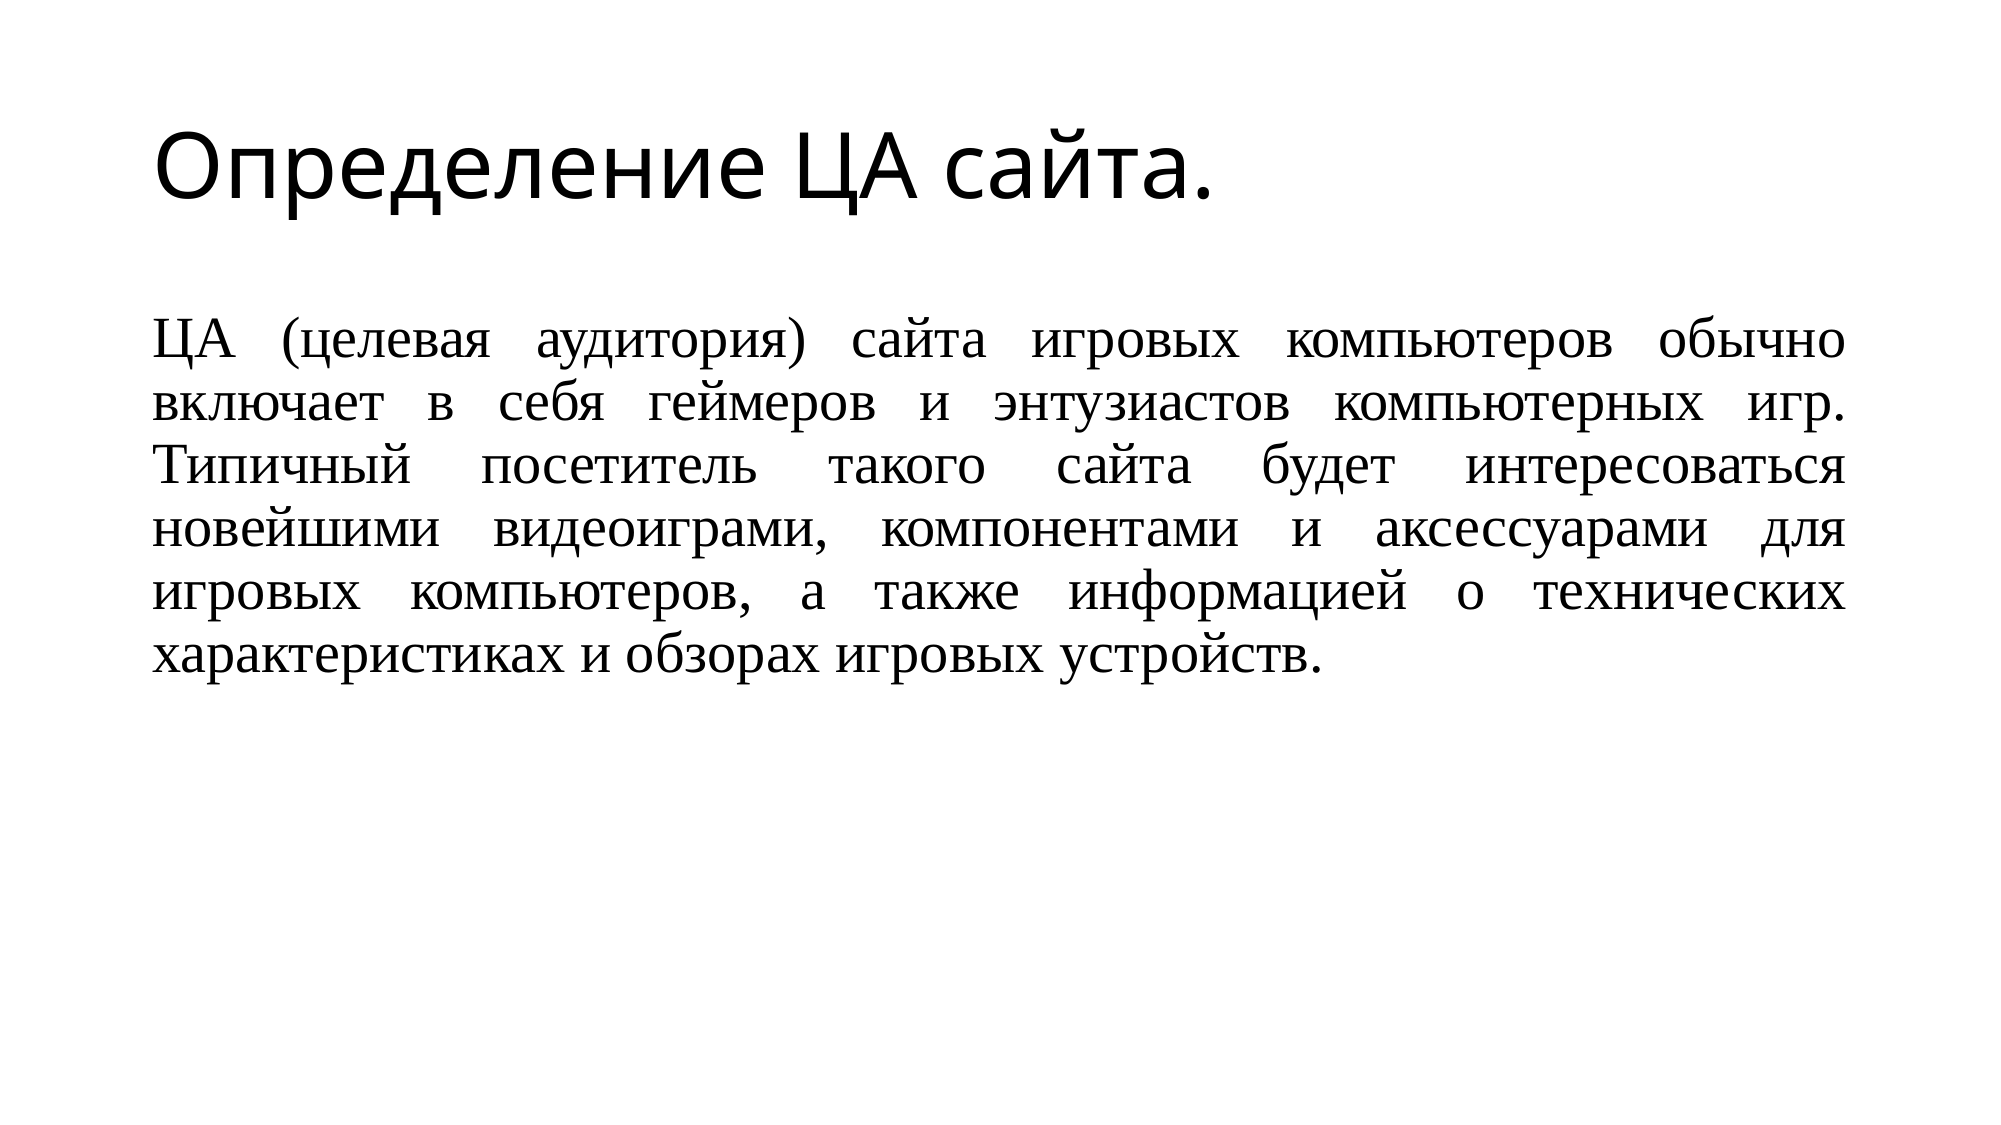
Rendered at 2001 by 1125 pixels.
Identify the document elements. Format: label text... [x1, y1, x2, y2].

list ЦА (целевая аудитория) сайта игровых компьютеров обычно включает в себя геймеров и энтузиастов компьютерных игр. Типичный посетитель такого сайта будет интересоваться новейшими видеоиграми, компонентами и аксессуарами для игровых компьютеров, а также информацией о технических характеристиках и обзорах игровых устройств. [137, 299, 1863, 1014]
title Определение ЦА сайта. [137, 59, 1863, 278]
